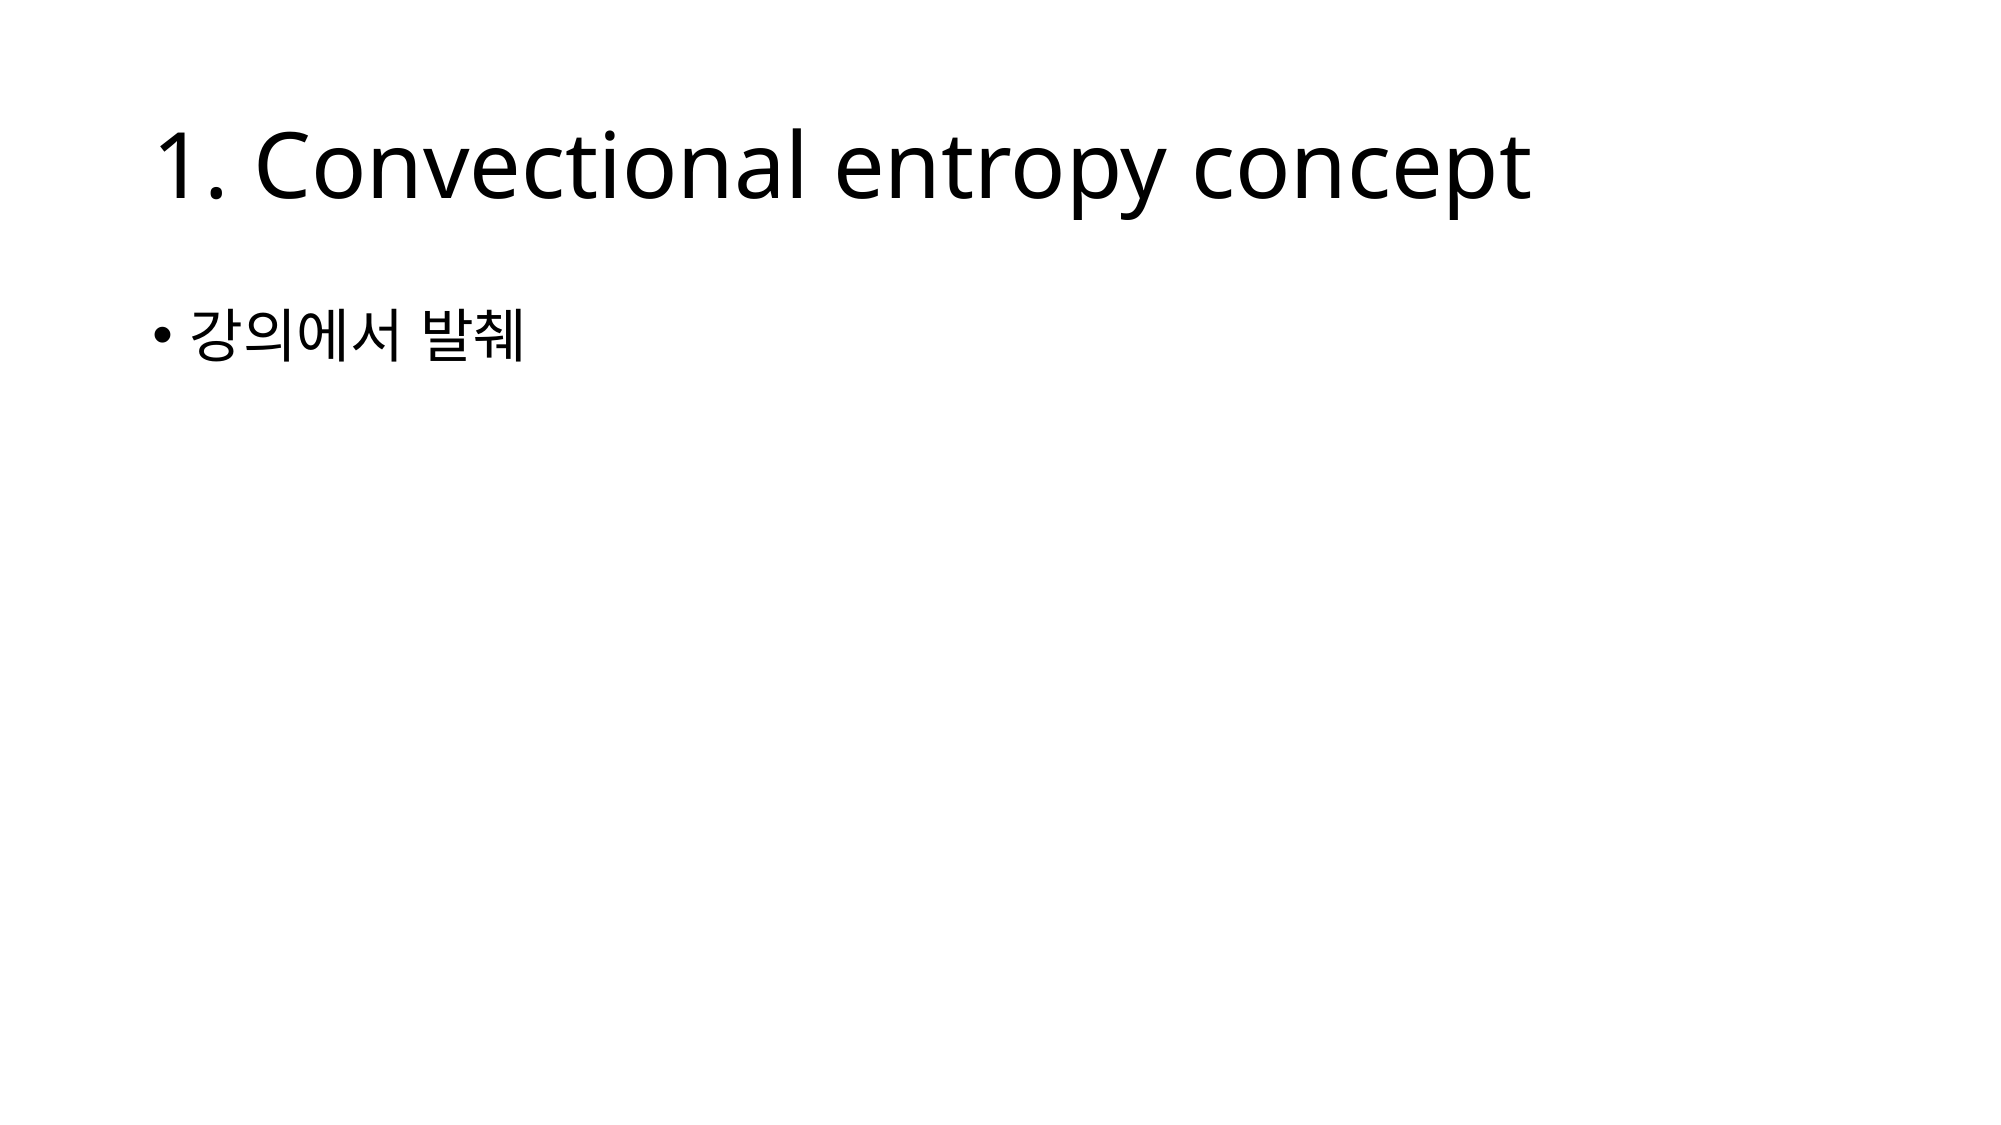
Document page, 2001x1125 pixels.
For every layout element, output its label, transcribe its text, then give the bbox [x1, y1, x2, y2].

list 강의에서 발췌 [137, 299, 1863, 1014]
title 1. Convectional entropy concept [137, 59, 1863, 278]
